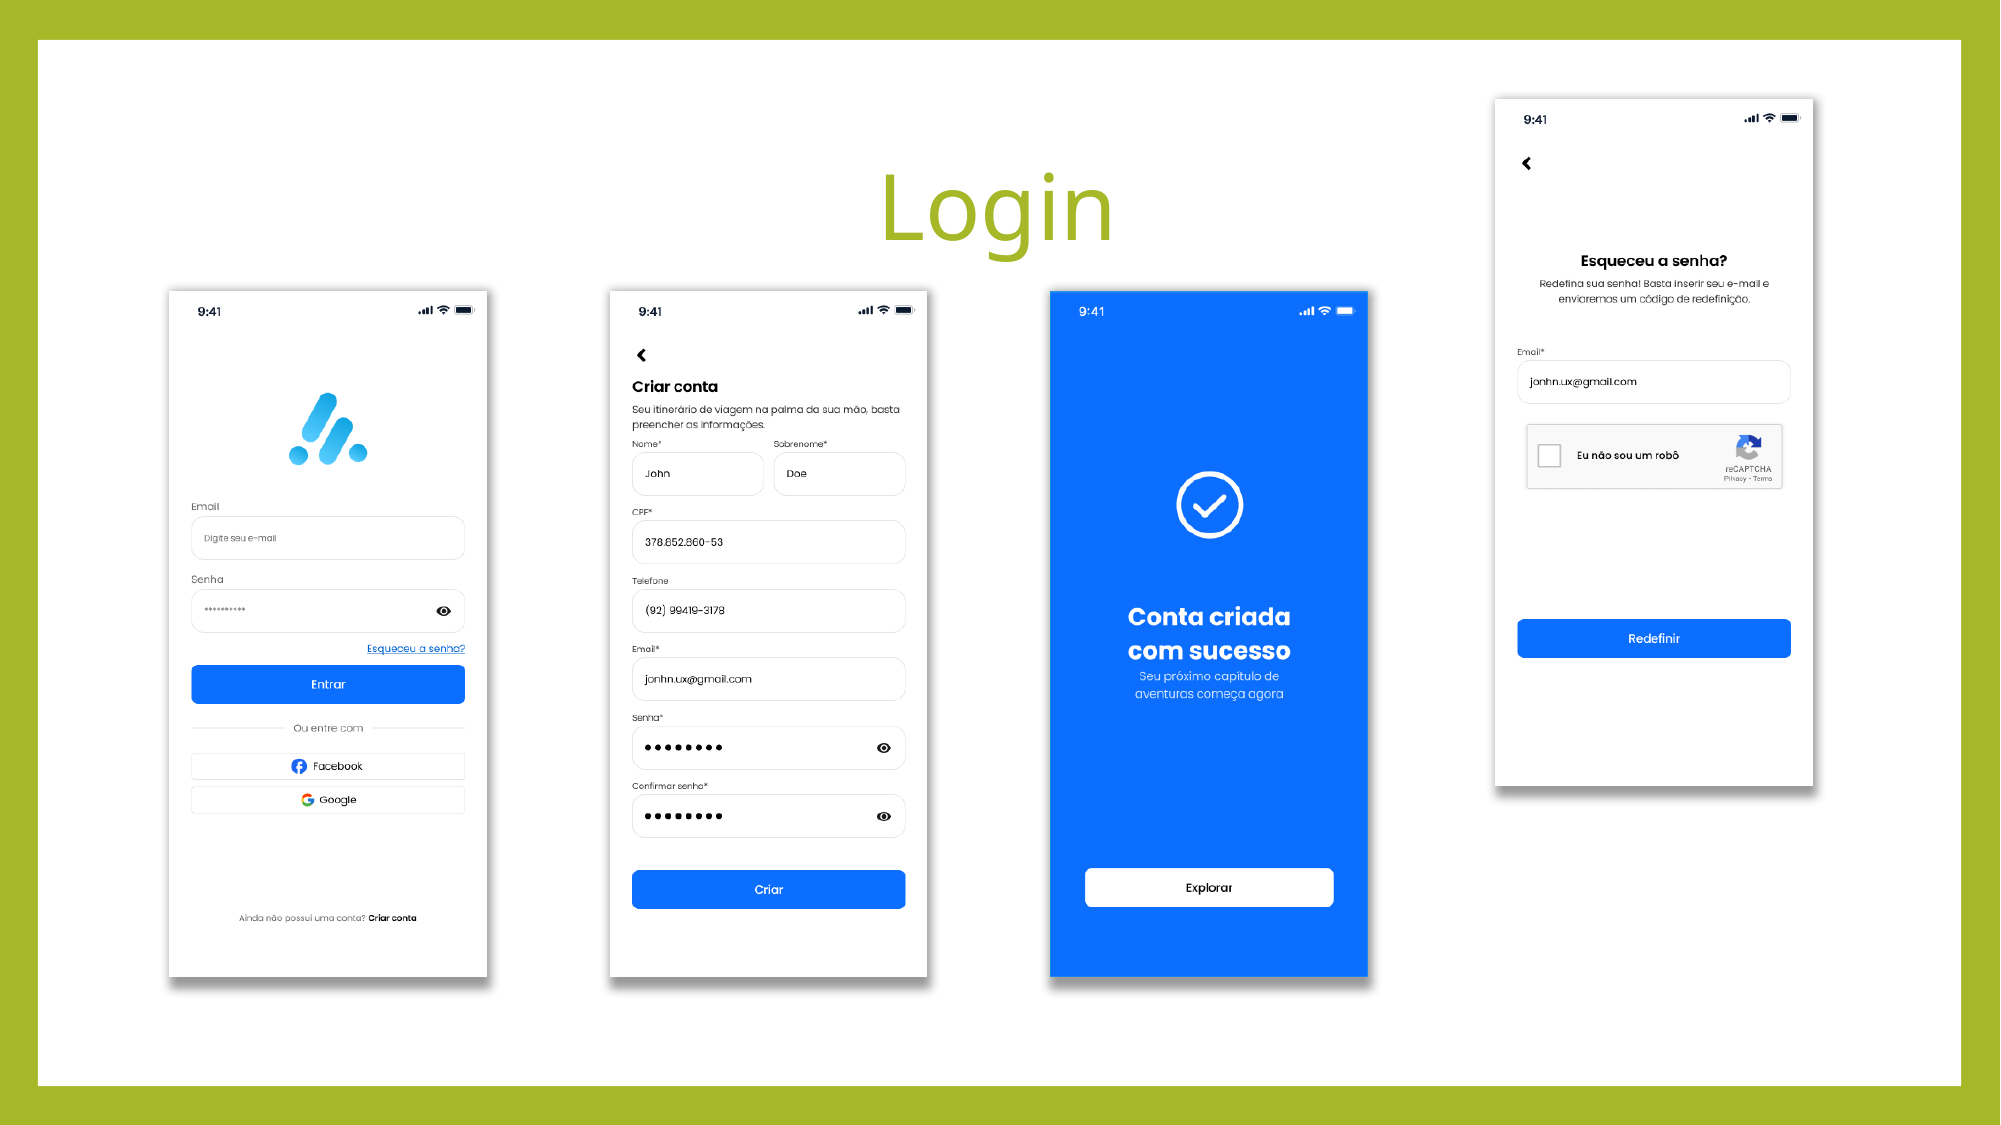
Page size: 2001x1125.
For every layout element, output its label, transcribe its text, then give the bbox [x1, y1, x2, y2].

picture [1495, 99, 1813, 786]
title Login [187, 99, 1490, 323]
picture [1049, 291, 1368, 978]
picture [169, 291, 487, 978]
picture [609, 291, 928, 978]
